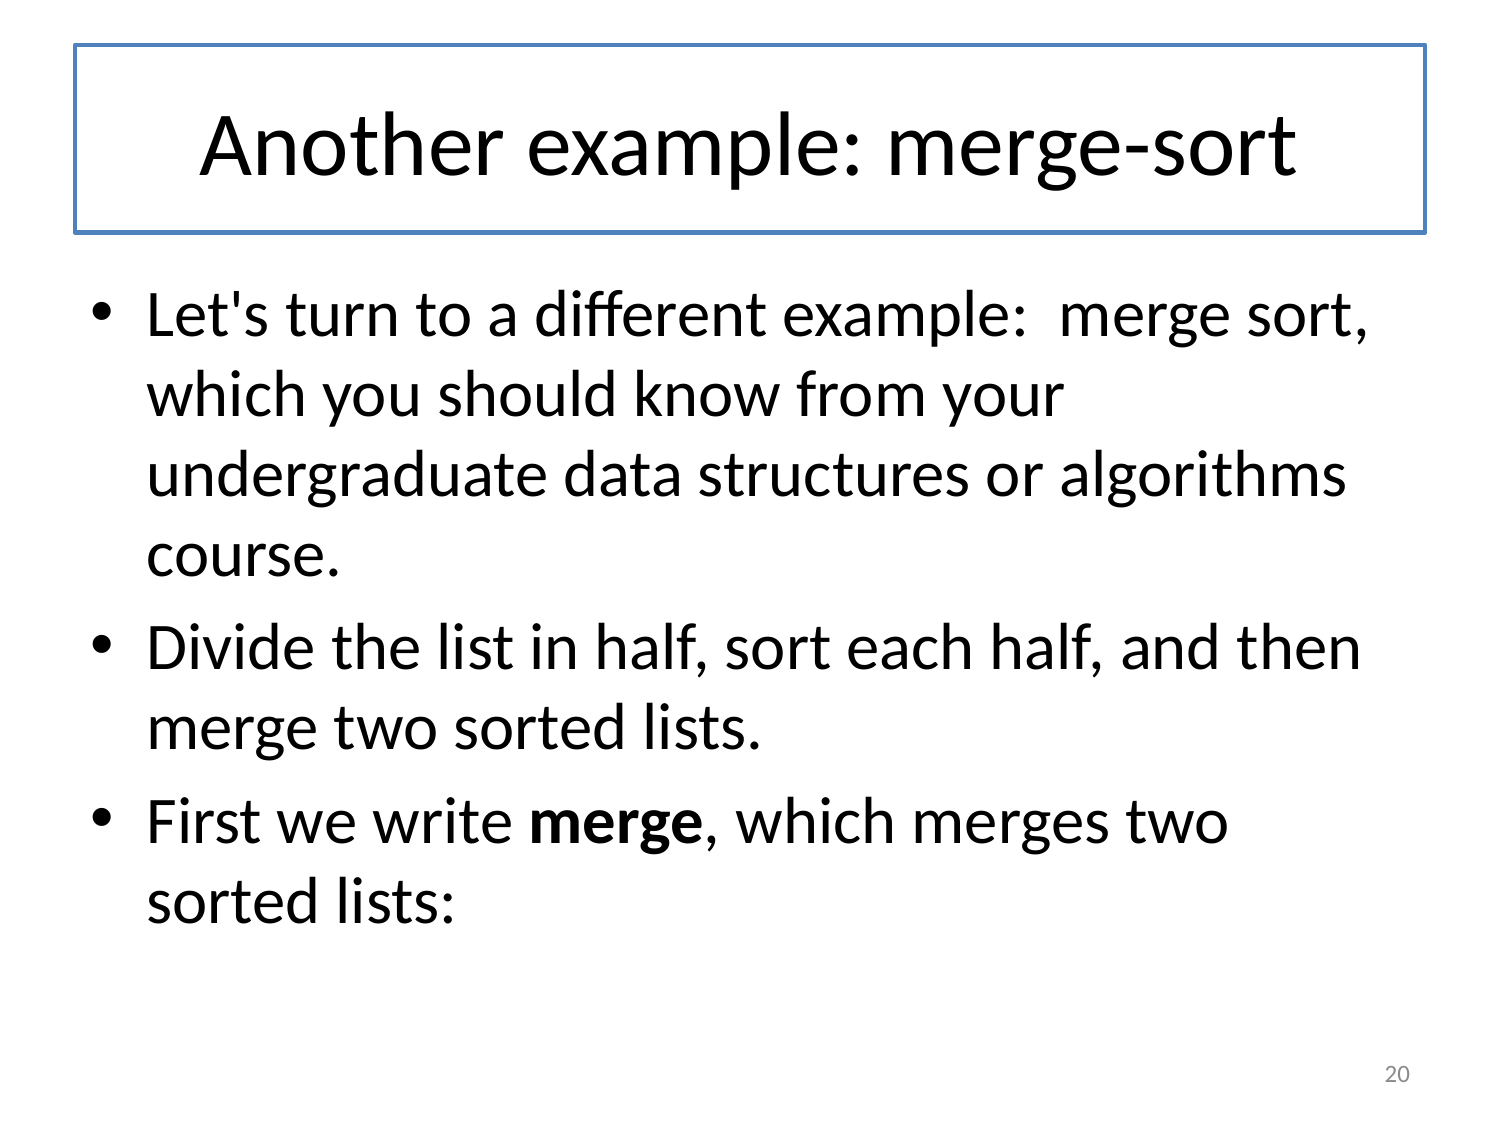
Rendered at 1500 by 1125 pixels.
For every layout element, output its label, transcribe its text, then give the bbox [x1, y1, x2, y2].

title Another example: merge-sort [73, 43, 1427, 235]
slide_number 20 [1074, 1042, 1425, 1103]
list Let's turn to a different example: merge sort, which you should know from your undergraduate data structures or algorithms course. Divide the list in half, sort each half, and then merge two sorted lists. First we write merge, which merges two sorted lists: [75, 262, 1425, 1005]
